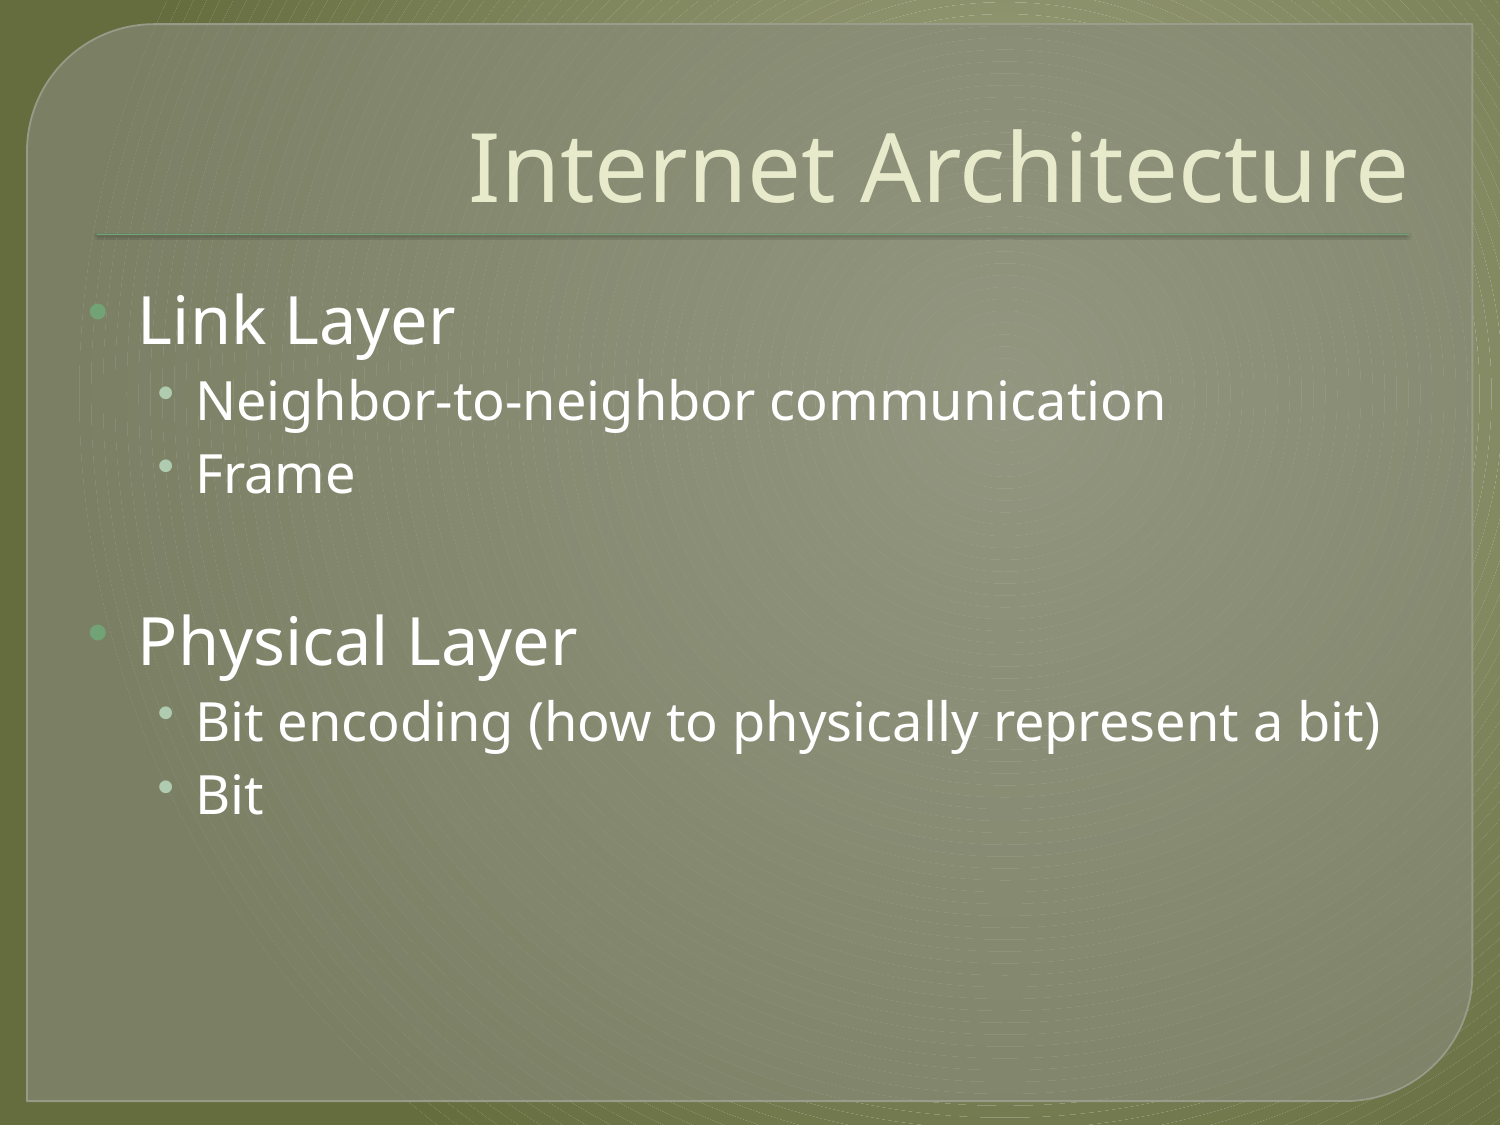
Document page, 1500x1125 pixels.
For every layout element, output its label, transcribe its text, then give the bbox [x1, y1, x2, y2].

list Link Layer Neighbor-to-neighbor communication Frame Physical Layer Bit encoding (how to physically represent a bit) Bit [75, 270, 1425, 1013]
title Internet Architecture [75, 41, 1425, 230]
